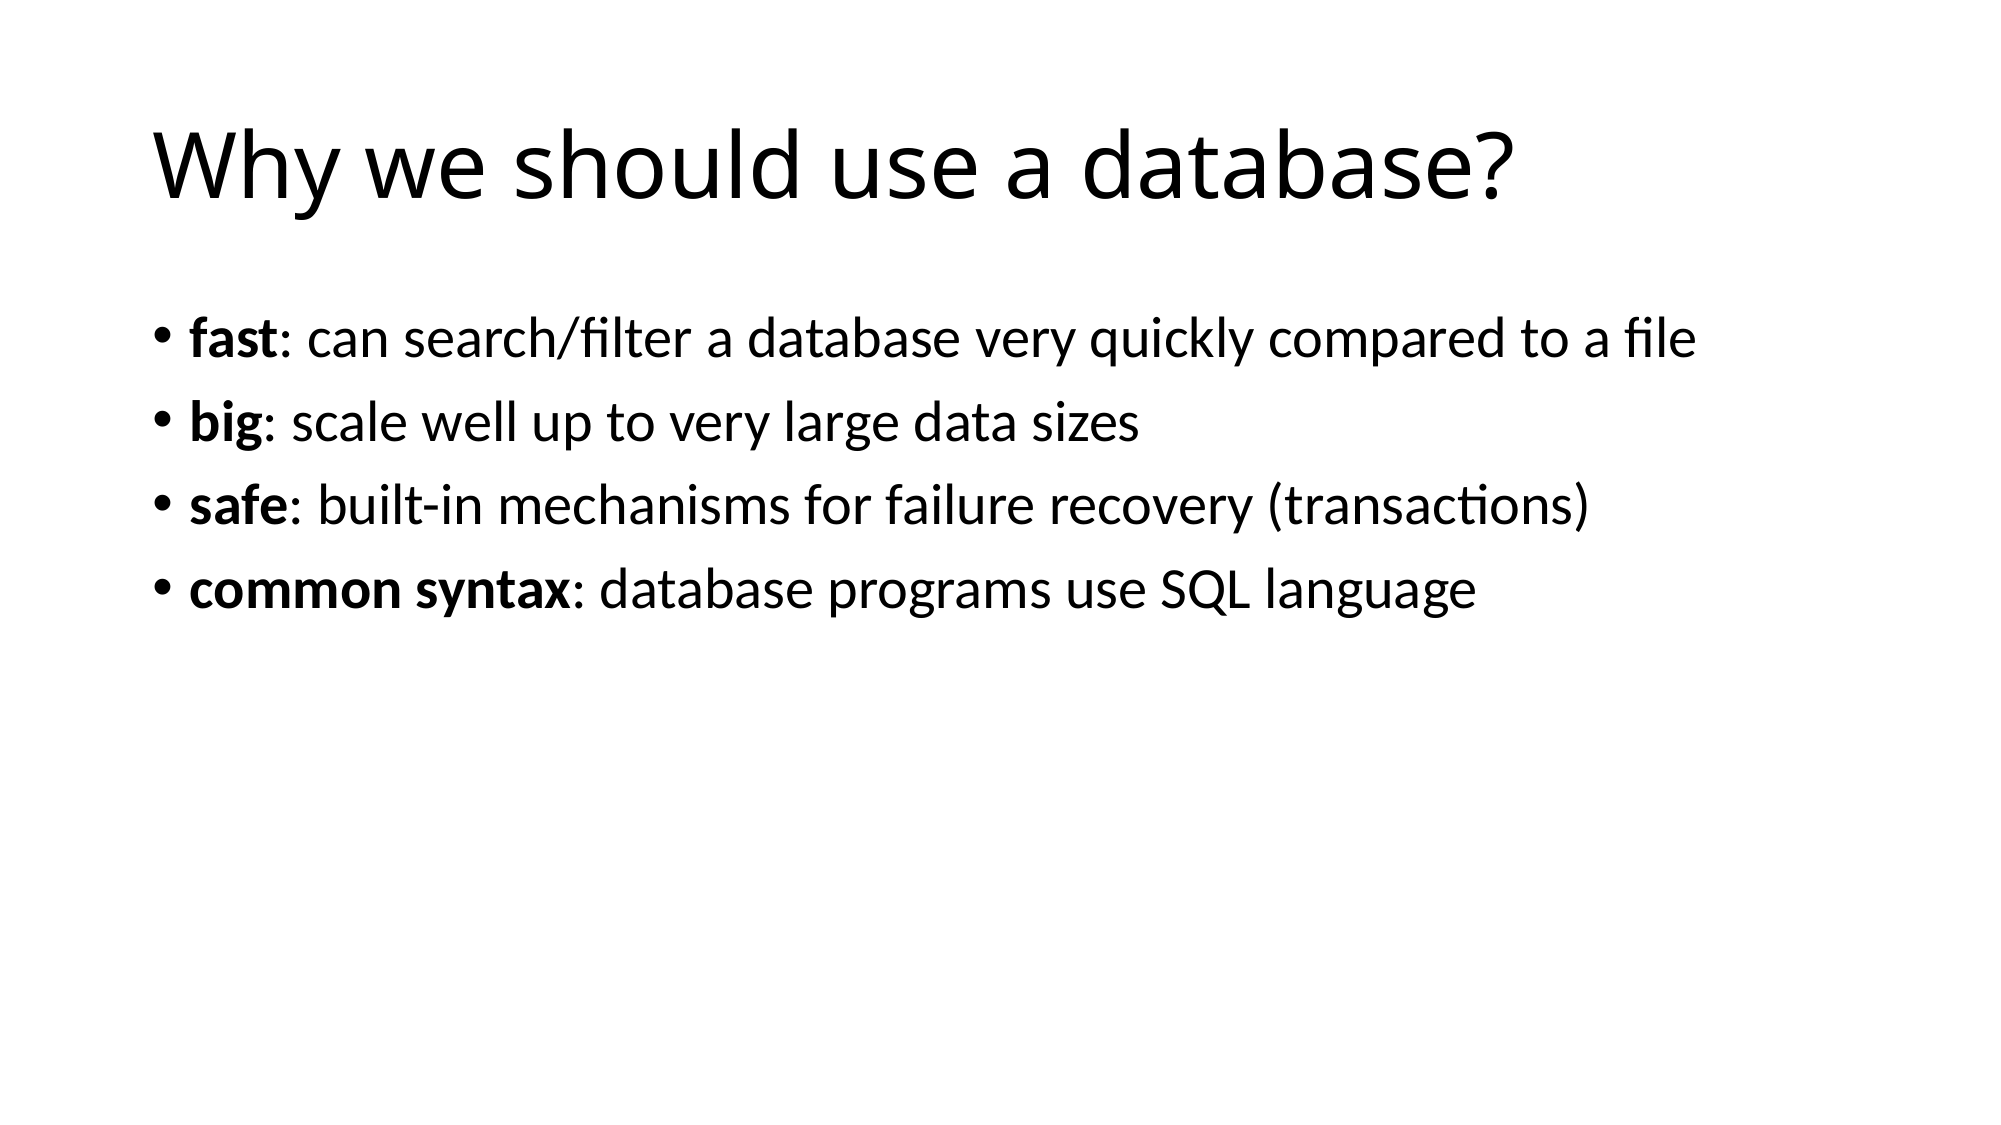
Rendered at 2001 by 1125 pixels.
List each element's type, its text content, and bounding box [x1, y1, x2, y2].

title Why we should use a database? [137, 59, 1863, 278]
list fast: can search/filter a database very quickly compared to a file big: scale well up to very large data sizes safe: built-in mechanisms for failure recovery (transactions) common syntax: database programs use SQL language [137, 299, 1863, 1014]
